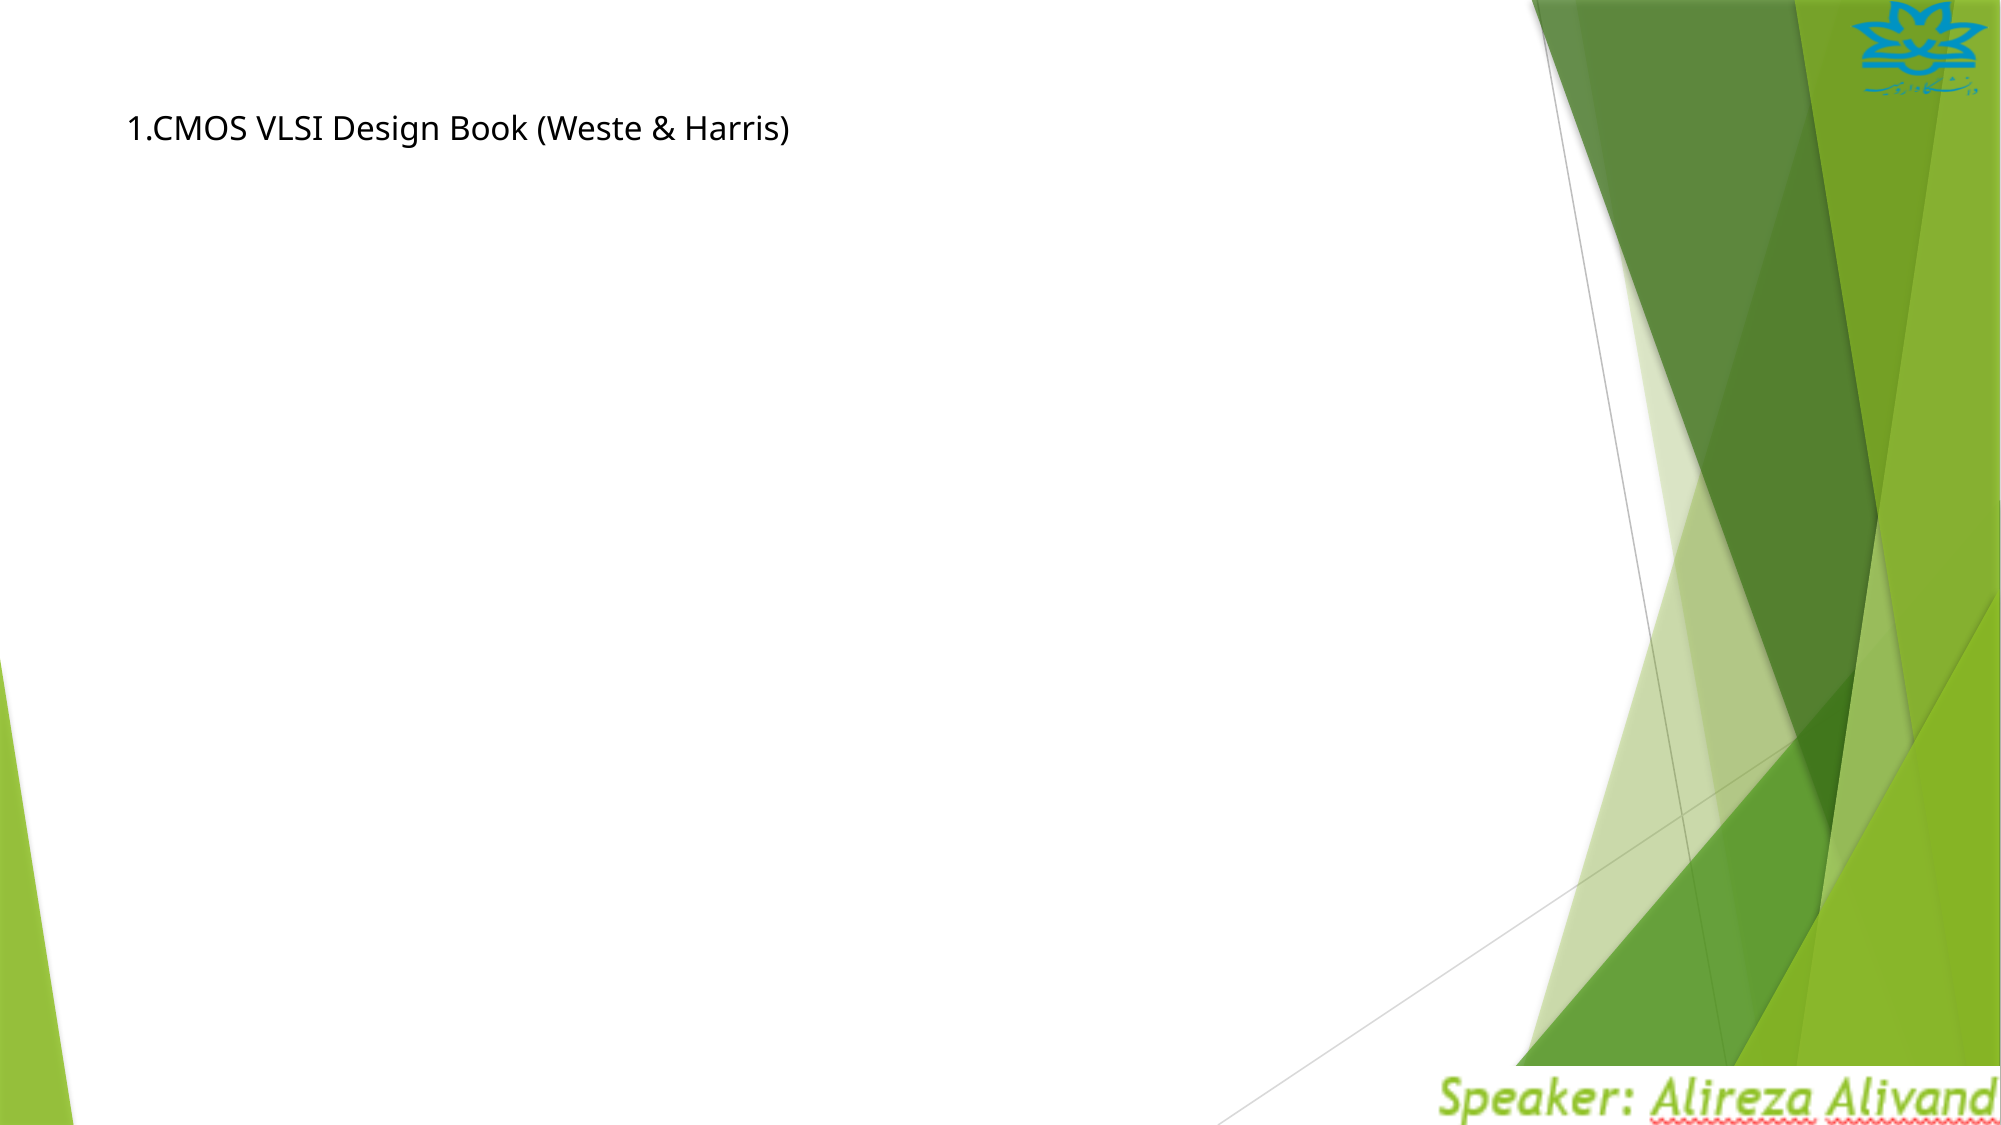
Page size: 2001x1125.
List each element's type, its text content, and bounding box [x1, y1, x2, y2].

title 1.CMOS VLSI Design Book (Weste & Harris) [111, 99, 1522, 300]
picture [1839, 0, 2000, 101]
picture [1418, 1065, 2000, 1125]
